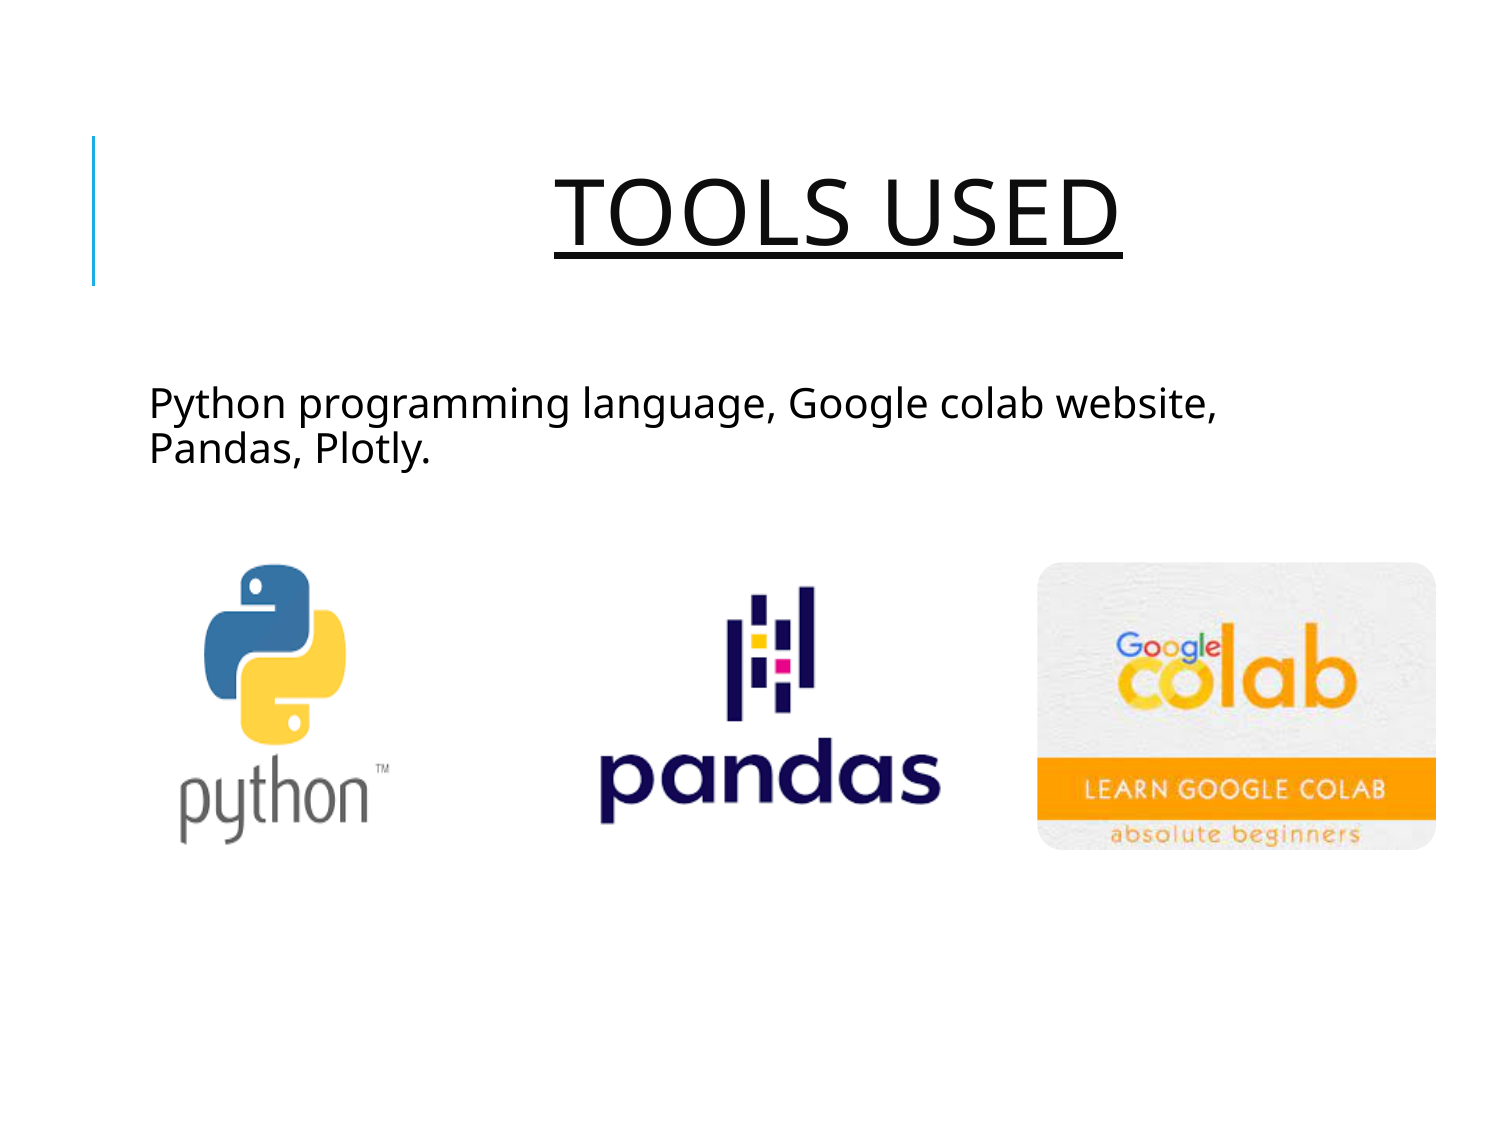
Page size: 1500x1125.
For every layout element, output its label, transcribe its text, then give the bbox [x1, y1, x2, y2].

list Python programming language, Google colab website, Pandas, Plotly. [126, 375, 1322, 1035]
picture [562, 562, 980, 849]
picture [1037, 562, 1437, 851]
picture [74, 562, 476, 851]
title Tools Used [126, 96, 1322, 342]
